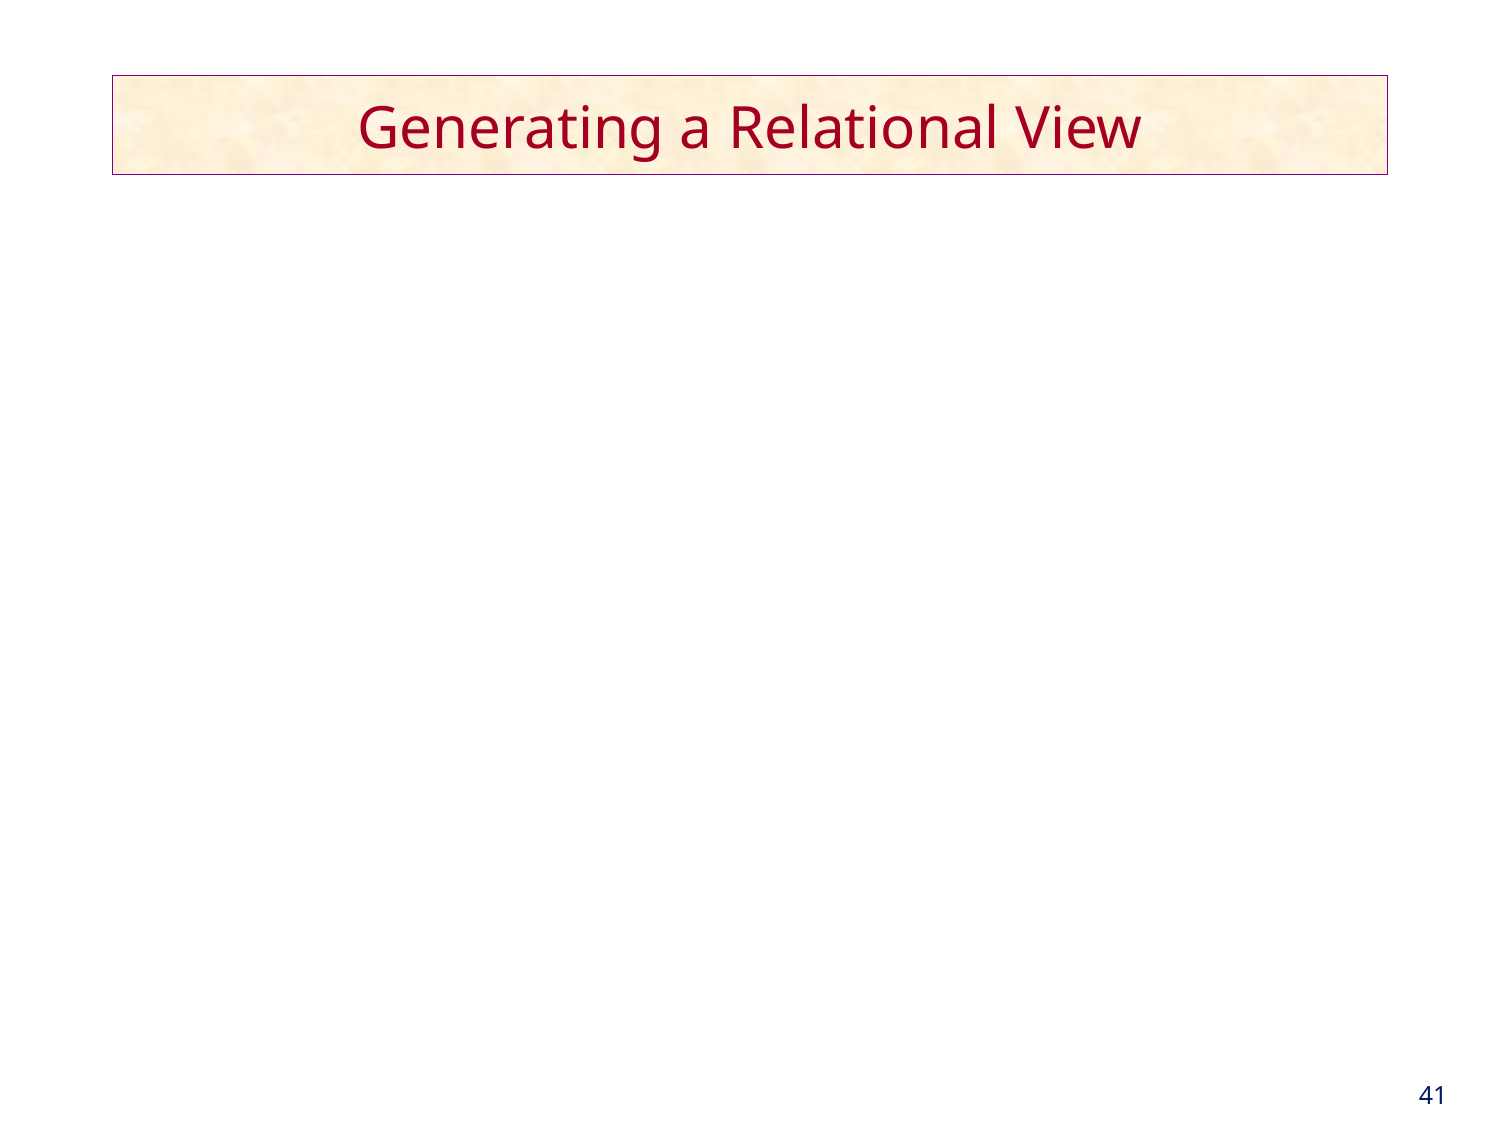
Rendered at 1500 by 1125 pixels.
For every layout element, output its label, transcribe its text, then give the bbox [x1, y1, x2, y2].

title Generating a Relational View [112, 75, 1388, 175]
slide_number 41 [1112, 1071, 1463, 1125]
